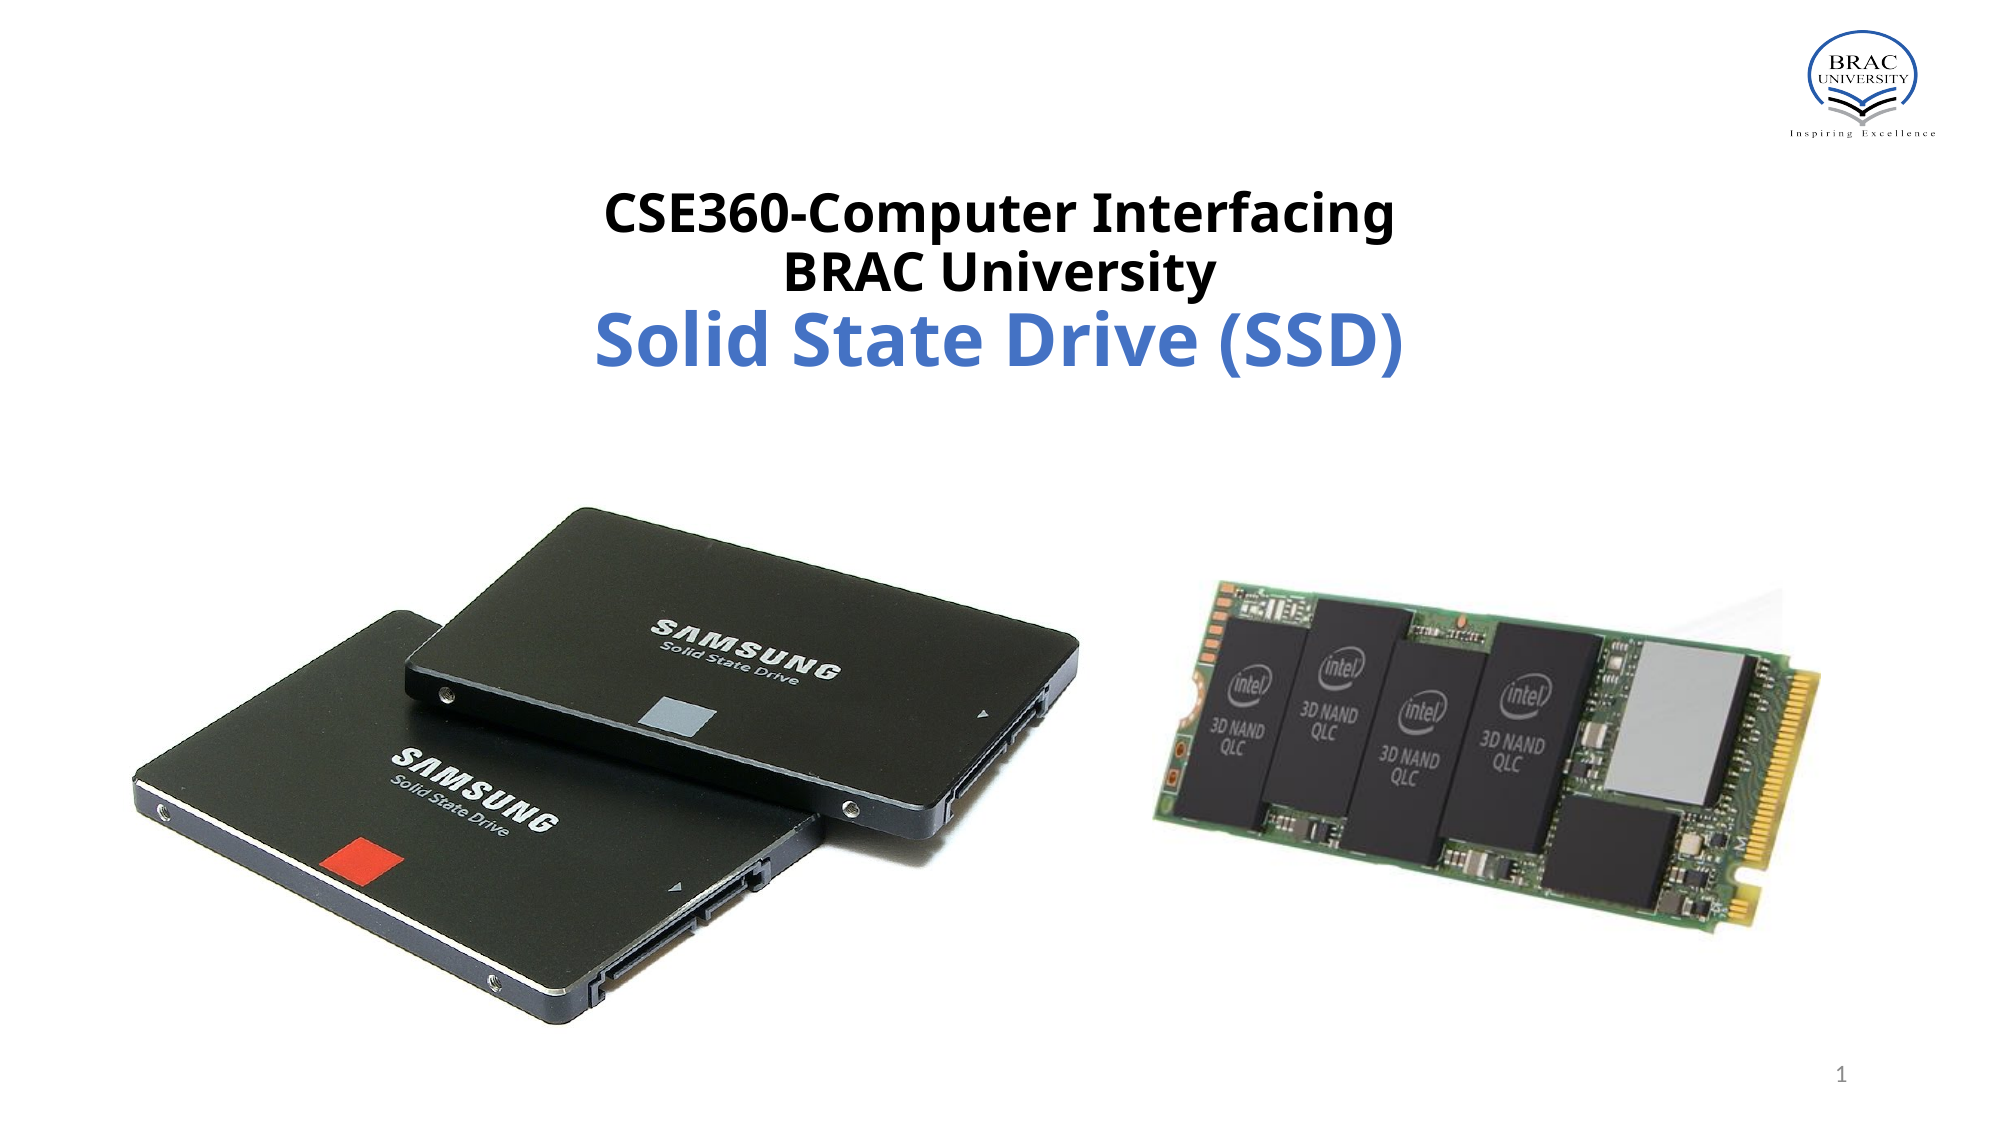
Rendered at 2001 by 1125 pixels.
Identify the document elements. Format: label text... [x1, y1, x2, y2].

picture [83, 471, 1129, 1060]
title CSE360-Computer Interfacing BRAC University Solid State Drive (SSD) [137, 59, 1863, 457]
picture [1152, 449, 1821, 1066]
slide_number 1 [1412, 1042, 1863, 1103]
picture [1790, 30, 1935, 138]
